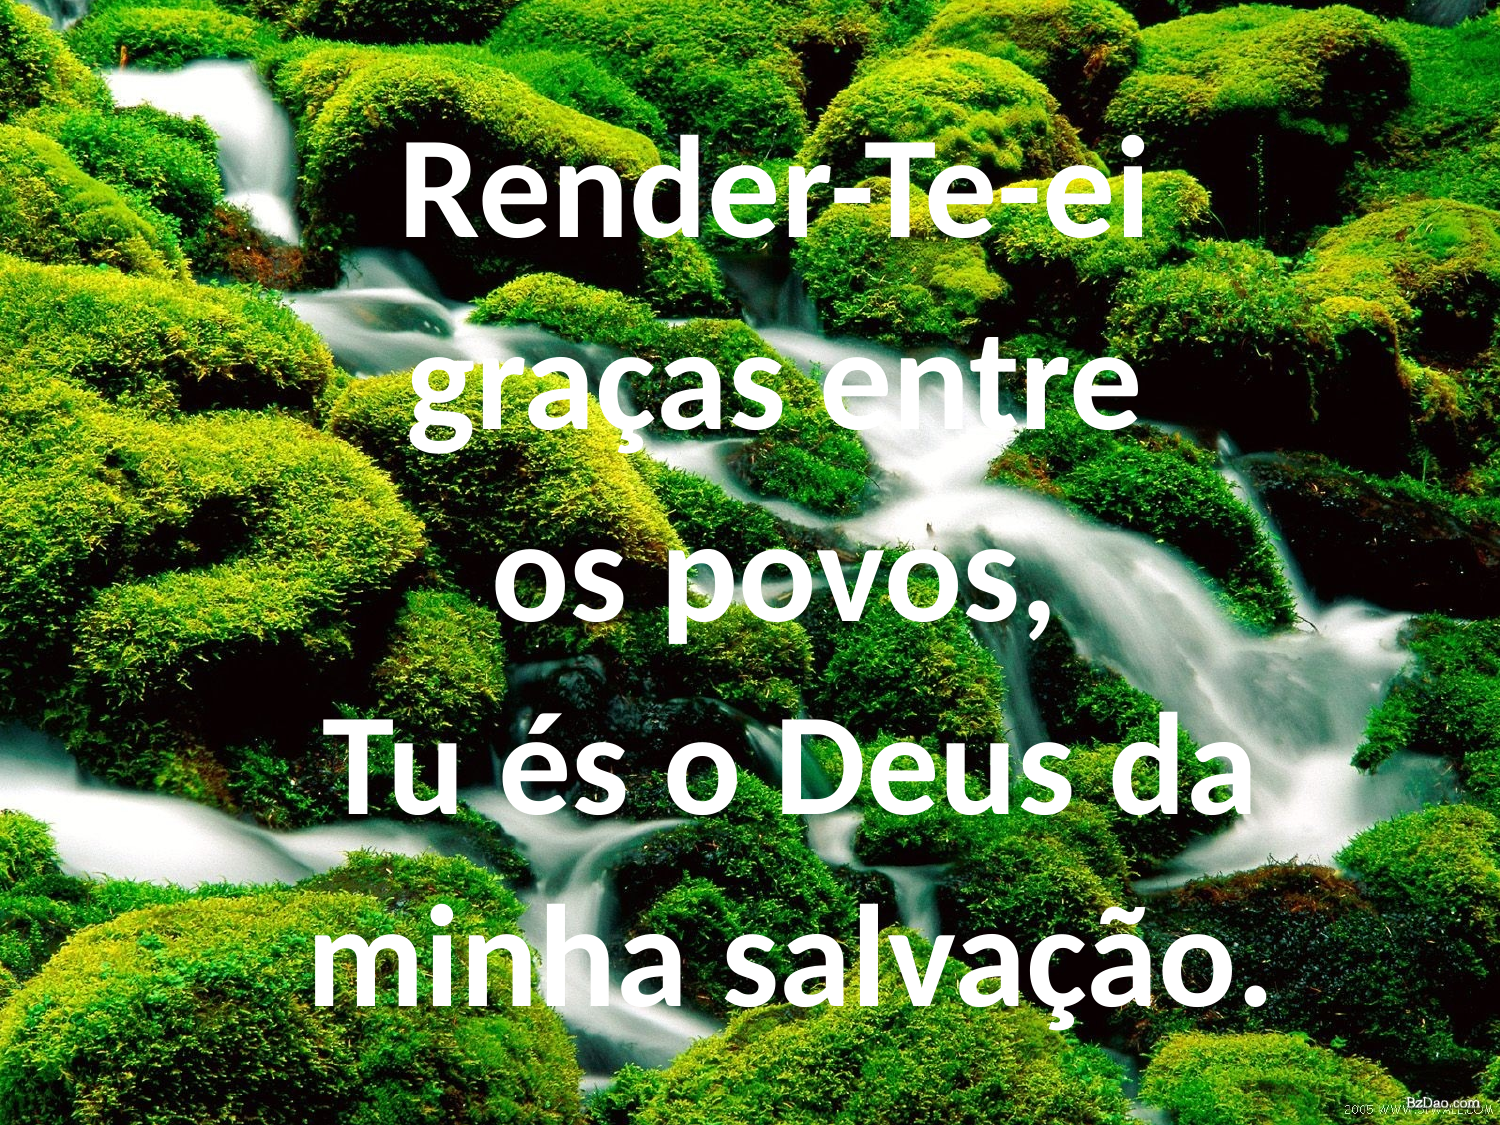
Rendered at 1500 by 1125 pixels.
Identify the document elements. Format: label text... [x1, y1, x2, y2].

picture [0, 0, 1500, 1125]
text_box Render-Te-ei graças entre os povos, Tu és o Deus da minha salvação. [183, 66, 1400, 1044]
